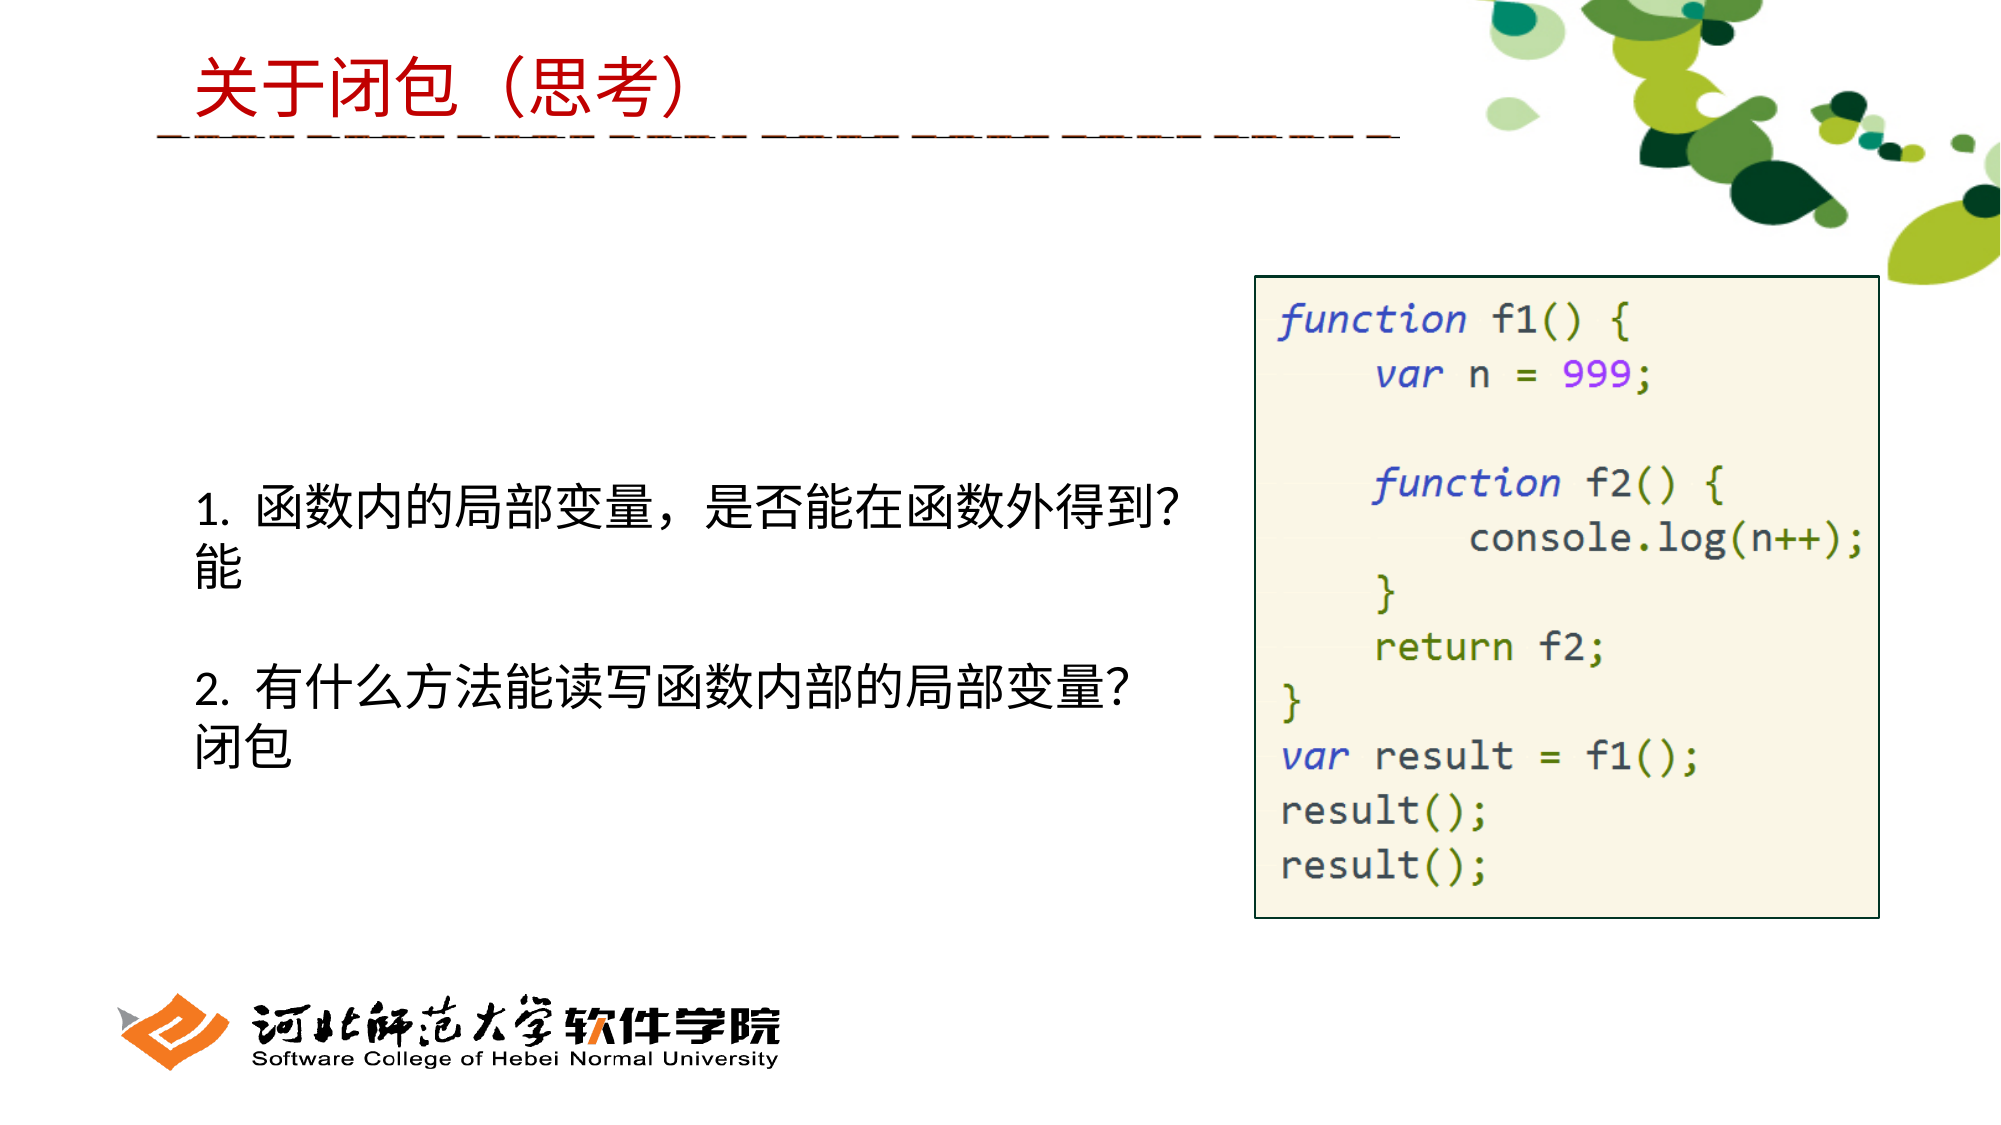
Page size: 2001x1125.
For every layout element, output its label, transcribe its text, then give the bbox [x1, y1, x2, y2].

picture [0, 0, 2001, 1125]
list 关于闭包（思考） [178, 38, 1523, 120]
text_box 1. 函数内的局部变量，是否能在函数外得到？ 能 2. 有什么方法能读写函数内部的局部变量？ 闭包 [178, 407, 1251, 903]
